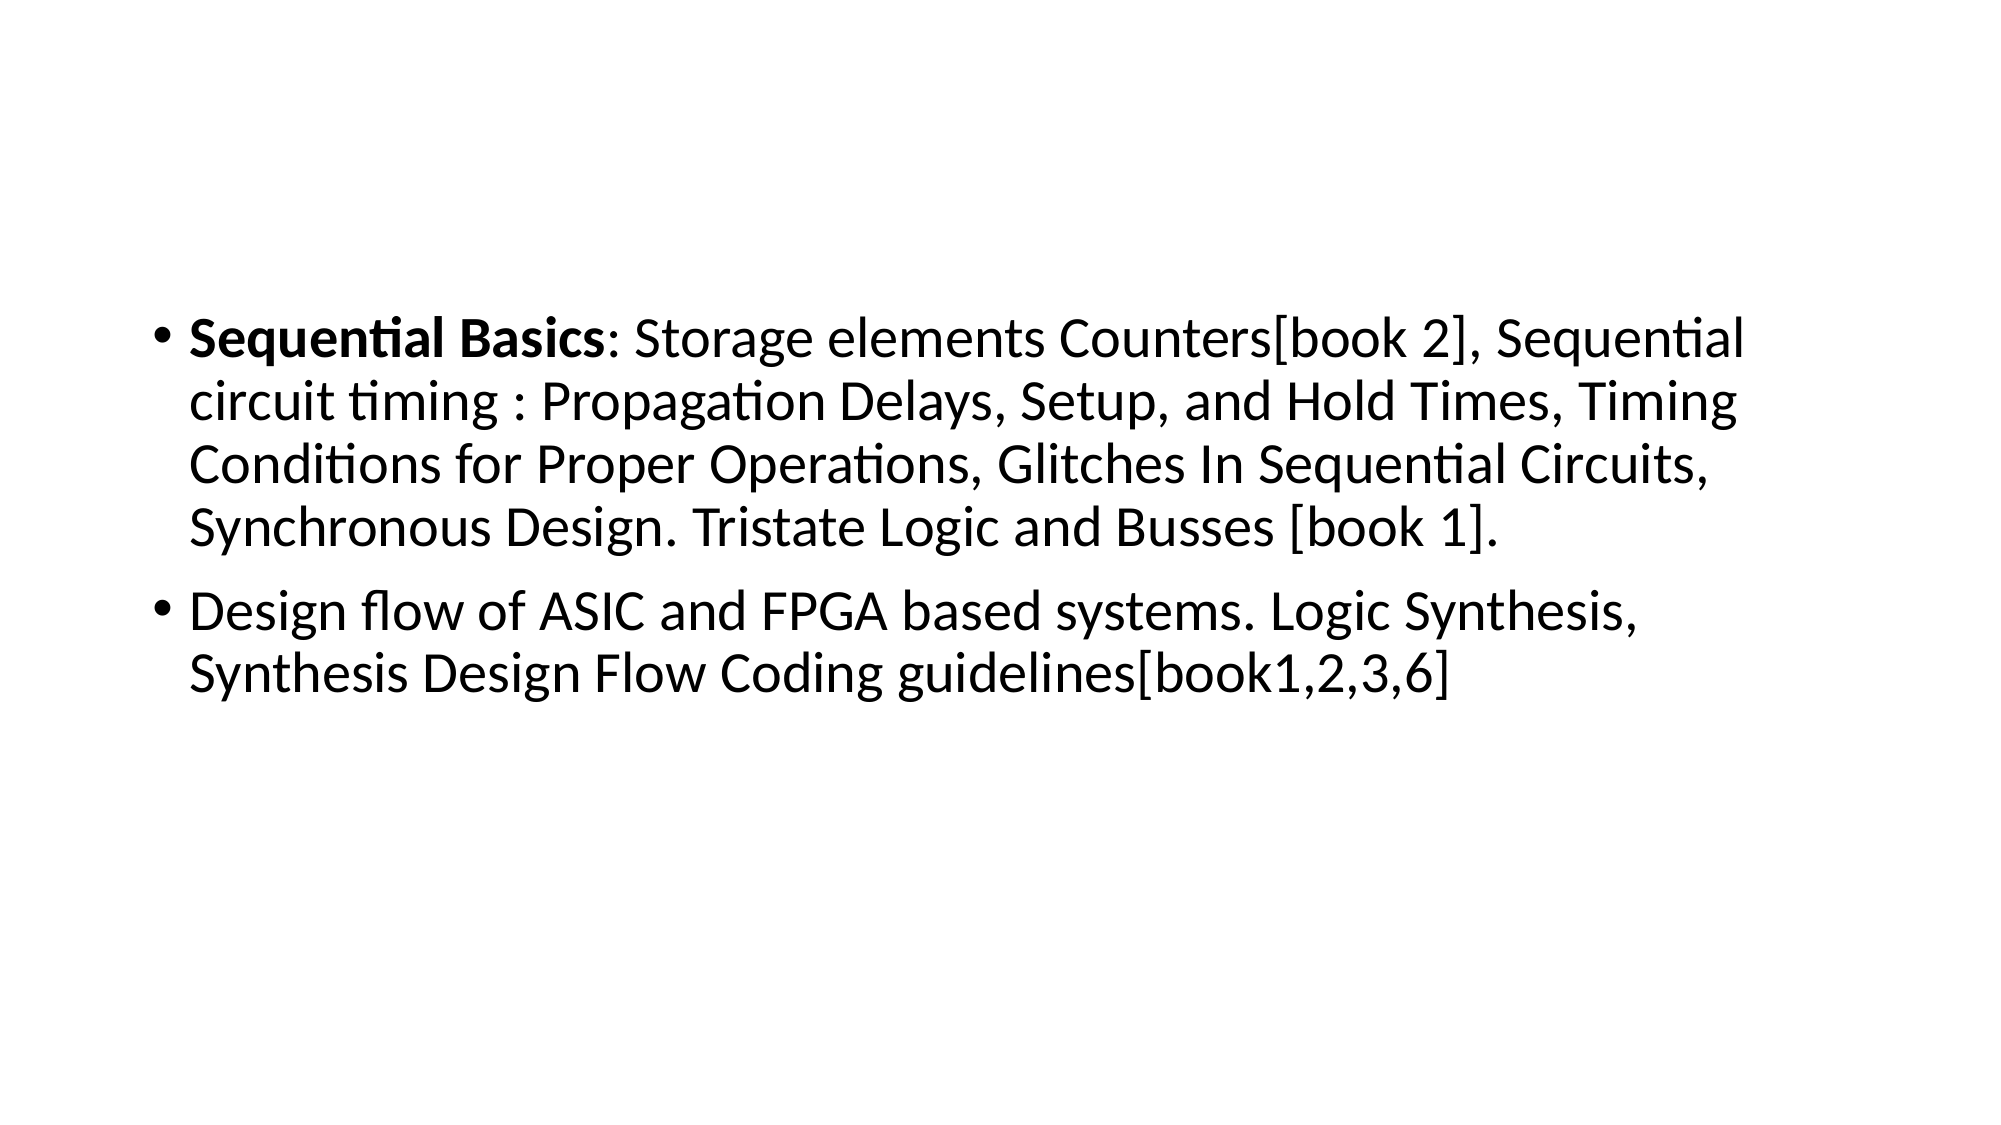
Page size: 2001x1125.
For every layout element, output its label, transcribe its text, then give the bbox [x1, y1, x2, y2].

list Sequential Basics: Storage elements Counters[book 2], Sequential circuit timing : Propagation Delays, Setup, and Hold Times, Timing Conditions for Proper Operations, Glitches In Sequential Circuits, Synchronous Design. Tristate Logic and Busses [book 1]. Design flow of ASIC and FPGA based systems. Logic Synthesis, Synthesis Design Flow Coding guidelines[book1,2,3,6] [137, 299, 1863, 1014]
